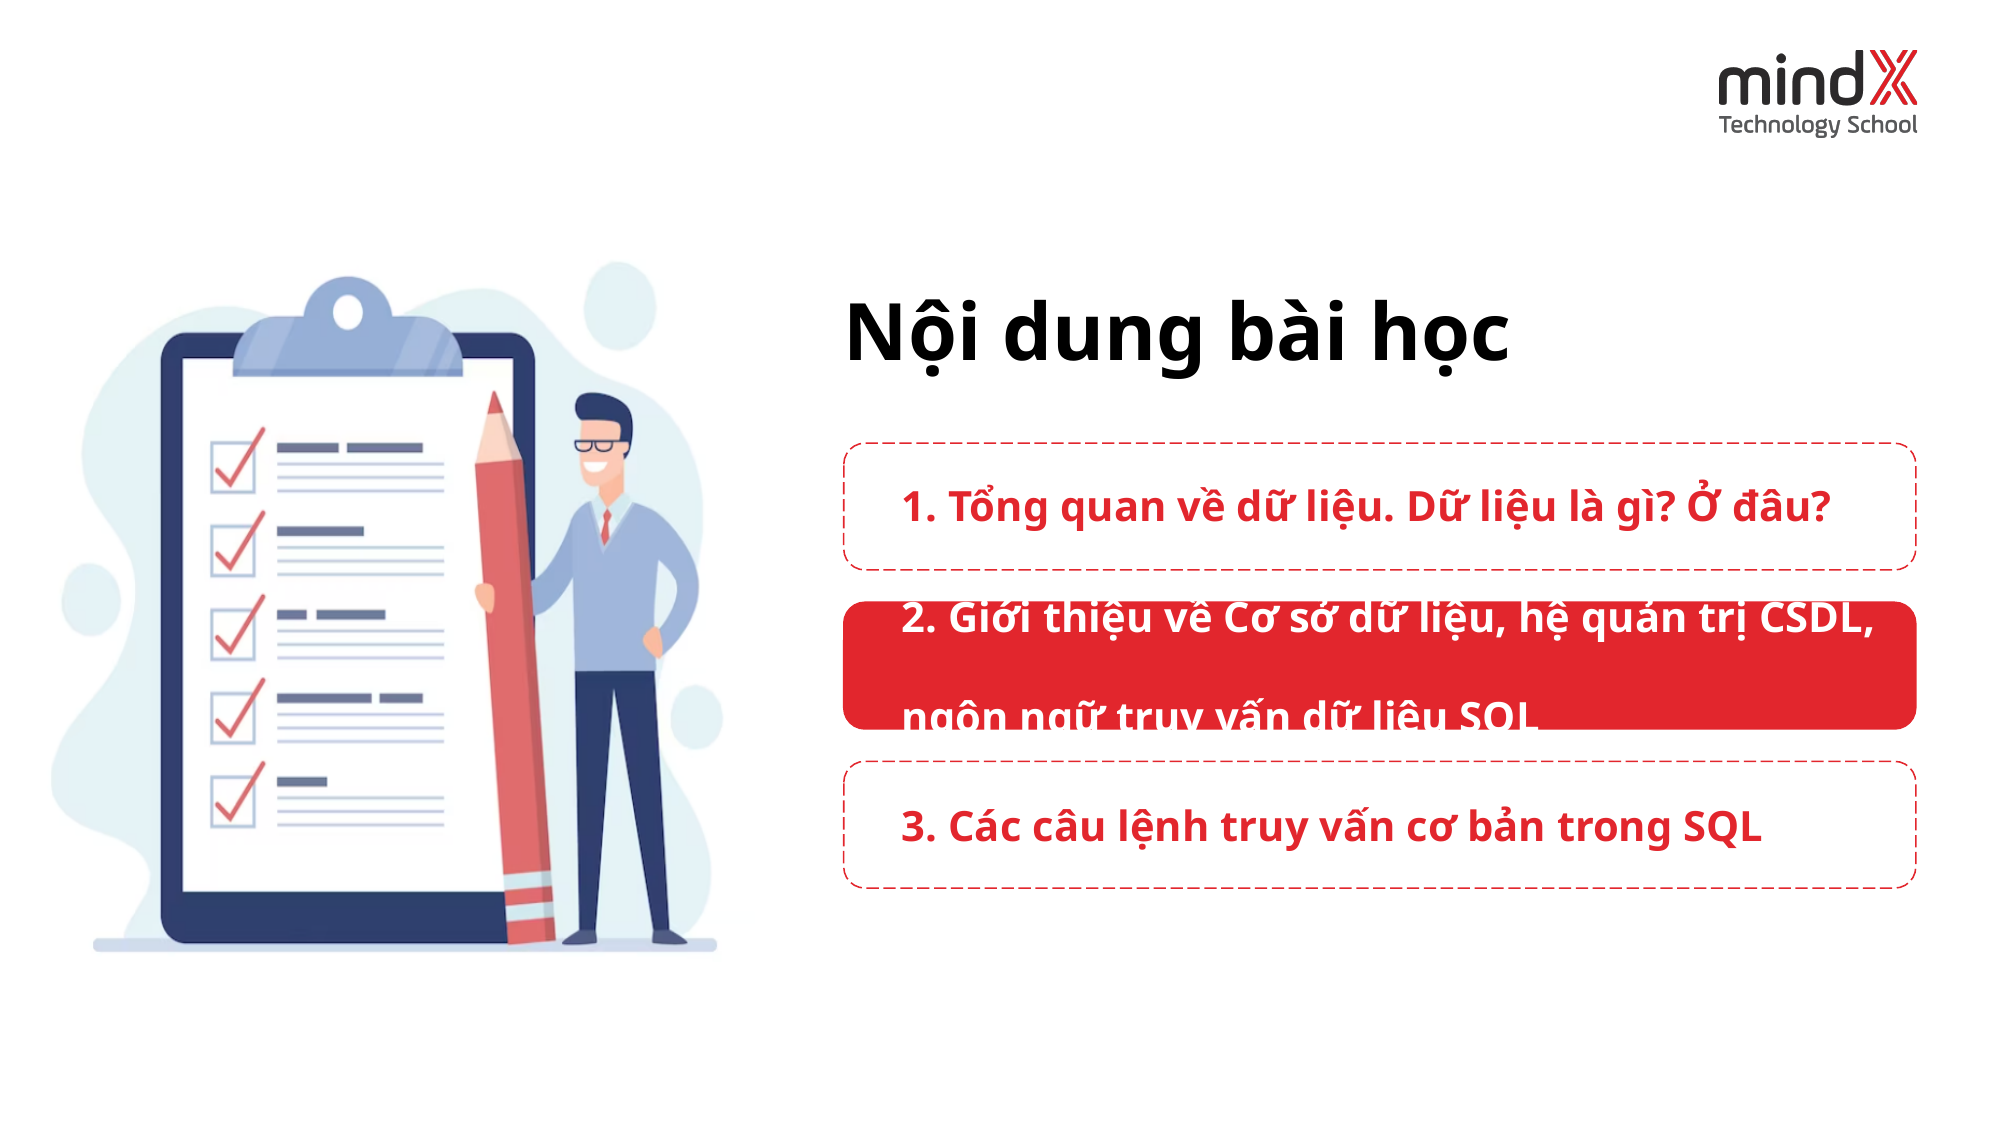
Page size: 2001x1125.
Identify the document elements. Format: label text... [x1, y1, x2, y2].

picture [20, 223, 817, 988]
text_box Nội dung bài học [829, 273, 1904, 384]
text_box [843, 446, 854, 567]
picture [1719, 50, 1918, 138]
text_box 2. Giới thiệu về Cơ sở dữ liệu, hệ quản trị CSDL, ngôn ngữ truy vấn dữ liệu SQL [854, 602, 1927, 729]
text_box 3. Các câu lệnh truy vấn cơ bản trong SQL [854, 761, 1927, 889]
text_box [1700, 399, 1950, 451]
text_box 1. Tổng quan về dữ liệu. Dữ liệu là gì? Ở đâu? [854, 441, 1927, 569]
text_box [843, 764, 854, 886]
text_box [843, 605, 854, 726]
